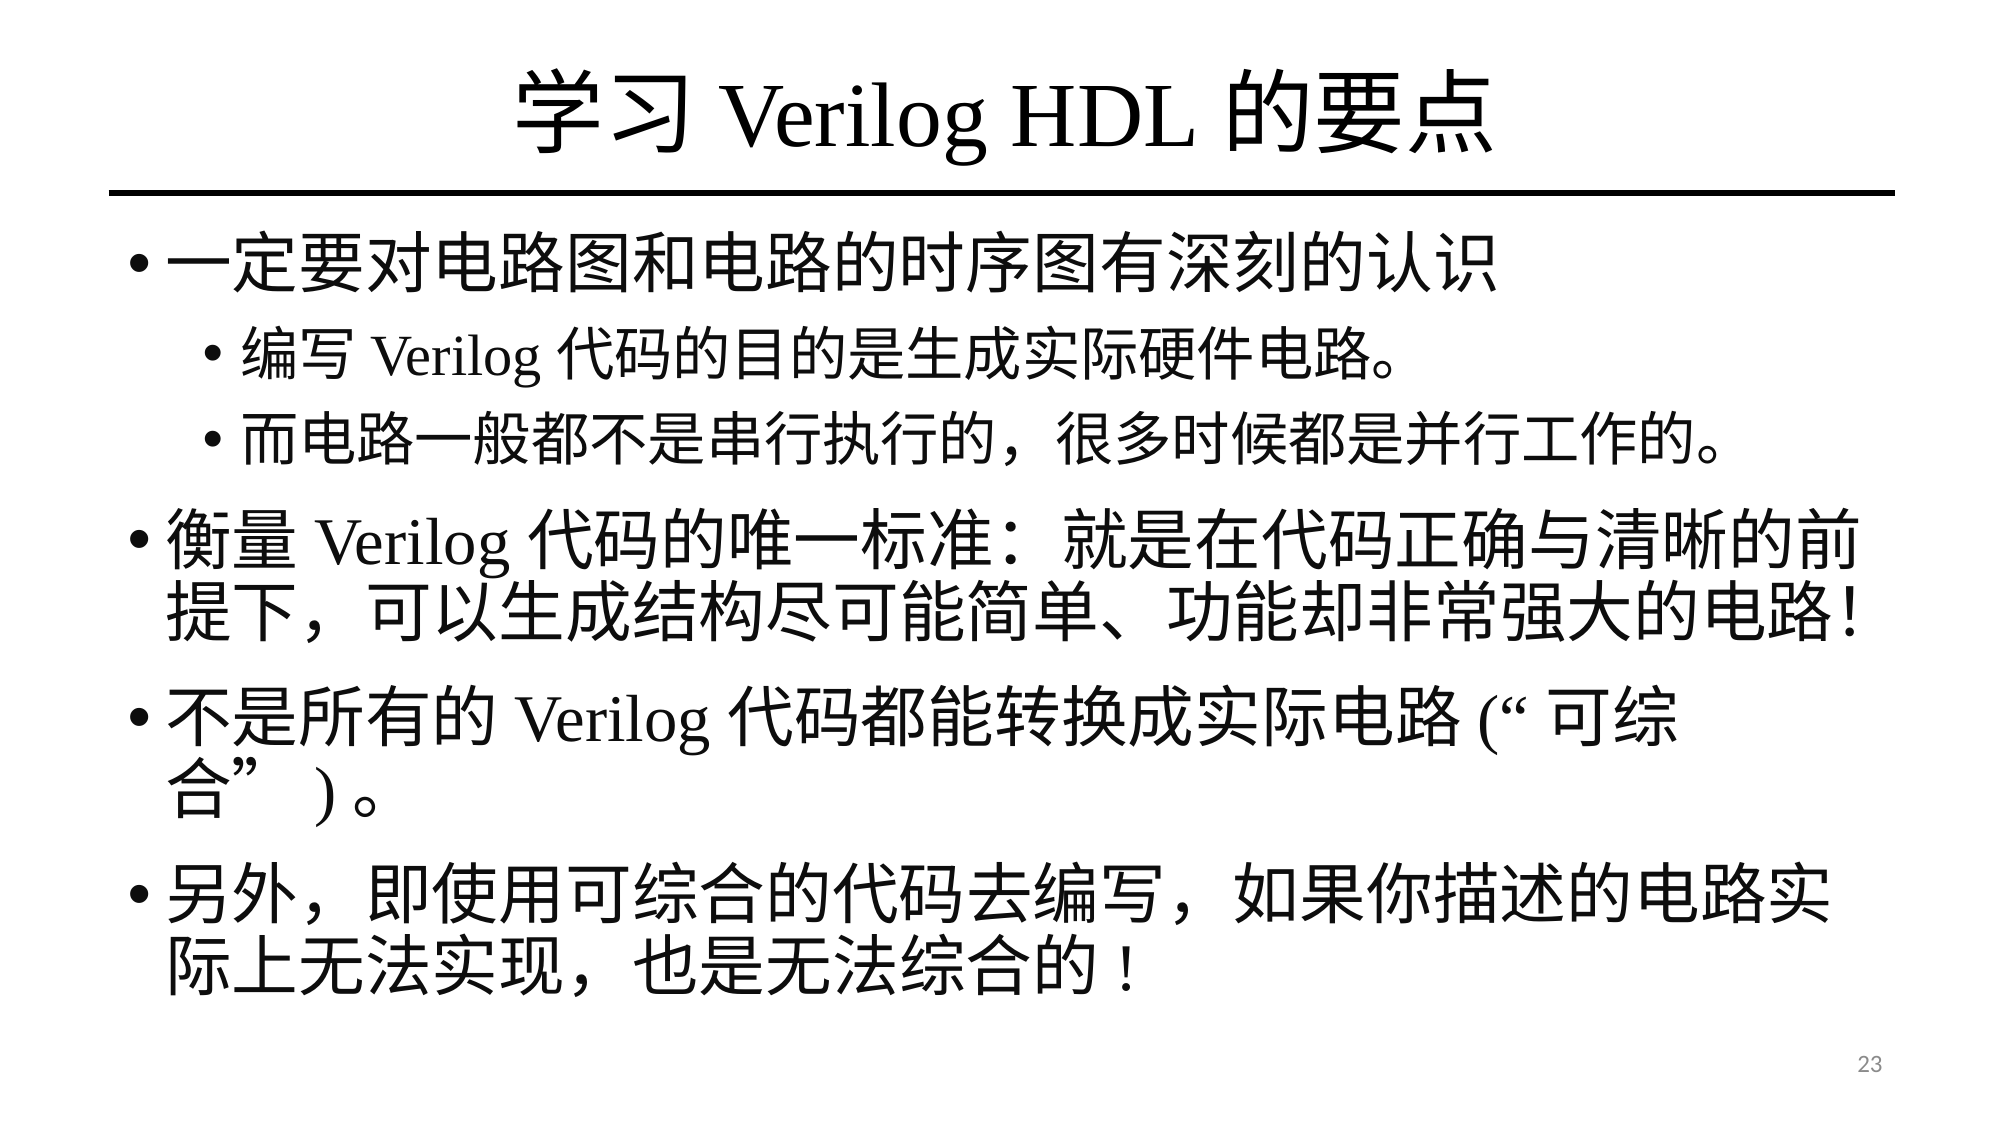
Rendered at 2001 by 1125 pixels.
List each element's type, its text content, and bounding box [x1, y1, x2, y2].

title 学习Verilog HDL的要点 [112, 52, 1898, 181]
list 一定要对电路图和电路的时序图有深刻的认识 编写Verilog代码的目的是生成实际硬件电路。 而电路一般都不是串行执行的，很多时候都是并行工作的。 衡量Verilog代码的唯一标准：就是在代码正确与清晰的前提下，可以生成结构尽可能简单、功能却非常强大的电路！ 不是所有的Verilog代码都能转换成实际电路(“可综合”)。 另外，即使用可综合的代码去编写，如果你描述的电路实际上无法实现，也是无法综合的! [112, 222, 1898, 1000]
slide_number 23 [1330, 1025, 1898, 1100]
